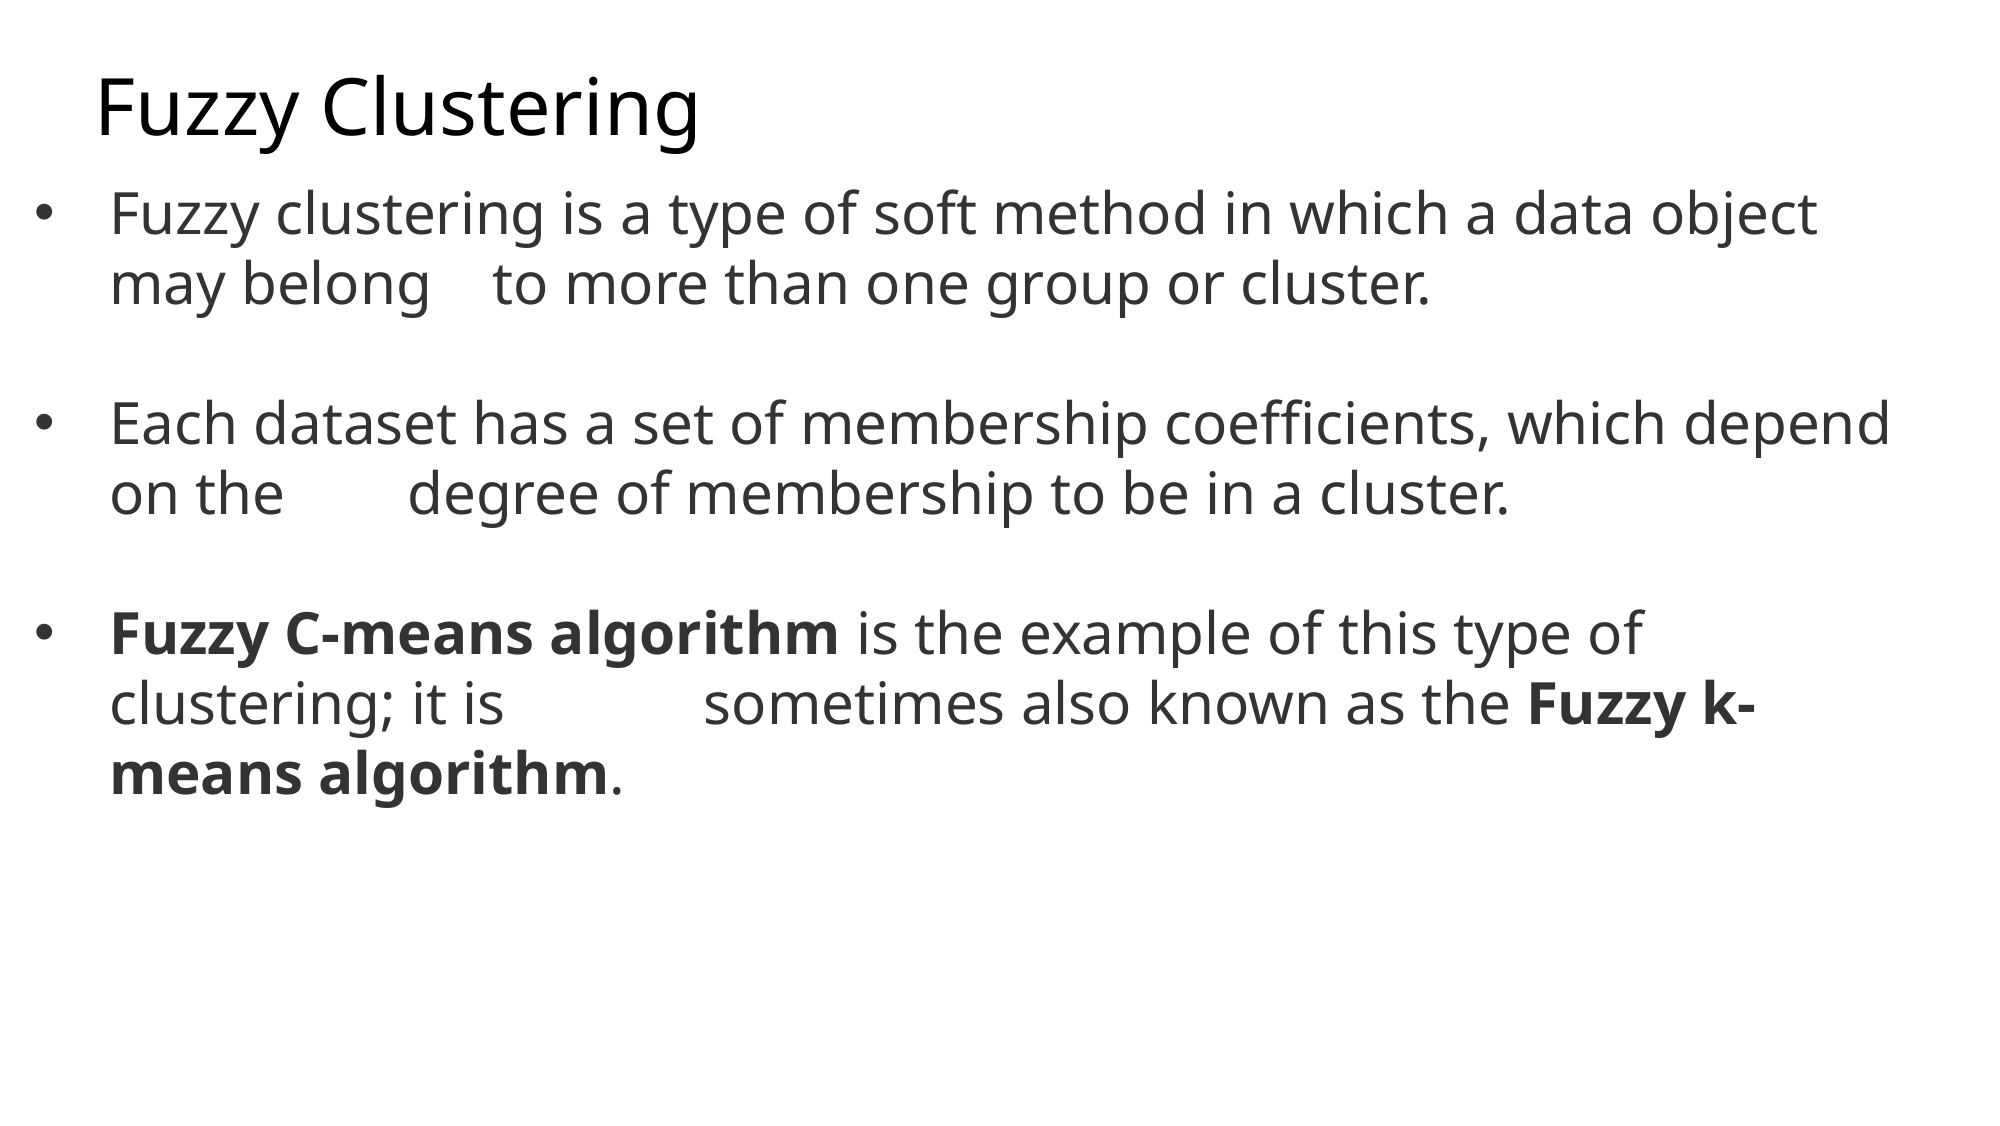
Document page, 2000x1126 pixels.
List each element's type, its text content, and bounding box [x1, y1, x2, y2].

text_box Fuzzy clustering is a type of soft method in which a data object may belong to more than one group or cluster. Each dataset has a set of membership coefficients, which depend on the degree of membership to be in a cluster. Fuzzy C-means algorithm is the example of this type of clustering; it is sometimes also known as the Fuzzy k-means algorithm. [19, 168, 1957, 881]
title Fuzzy Clustering [78, 37, 1879, 168]
